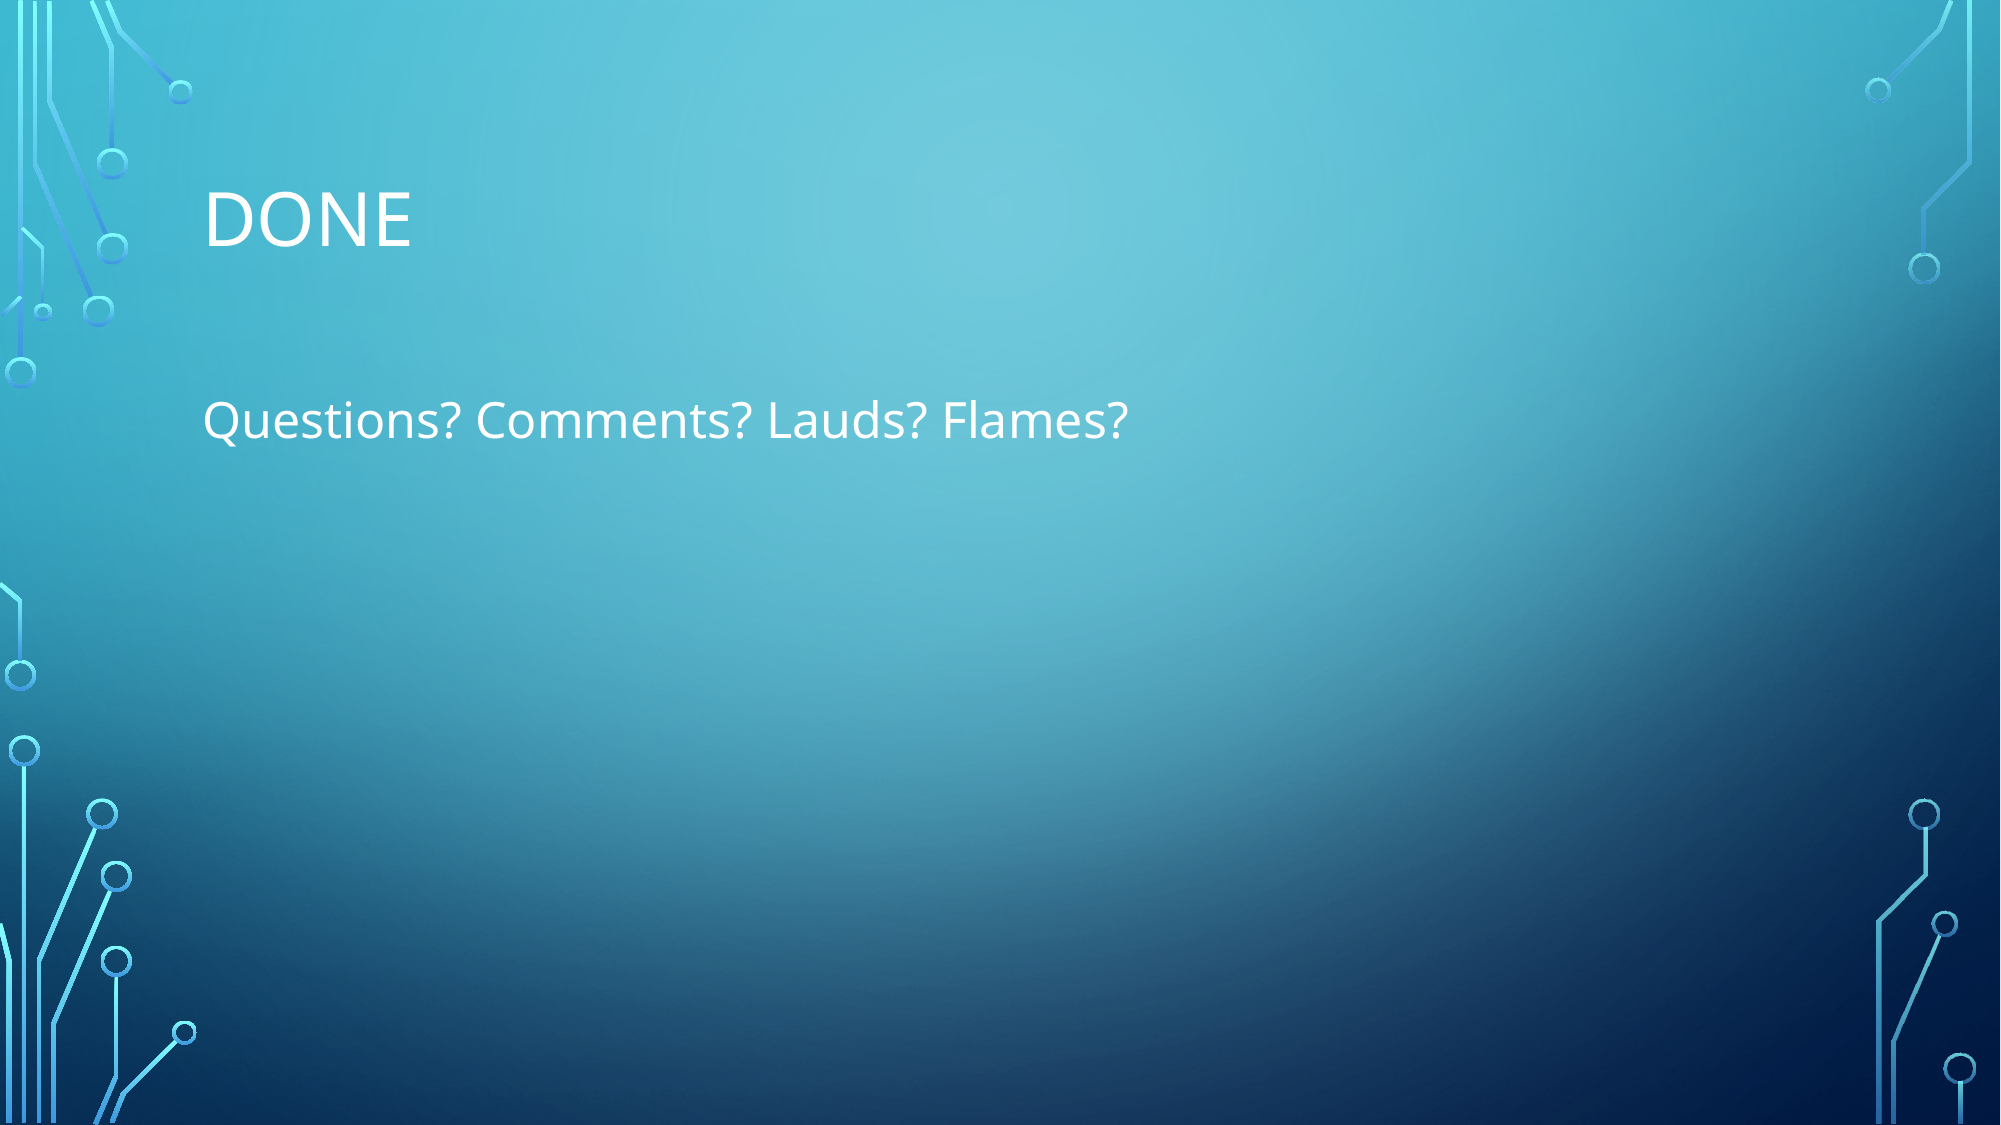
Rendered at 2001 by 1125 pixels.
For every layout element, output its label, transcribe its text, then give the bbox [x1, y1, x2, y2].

list Questions? Comments? Lauds? Flames? [187, 369, 1813, 950]
title Done [187, 101, 1813, 344]
